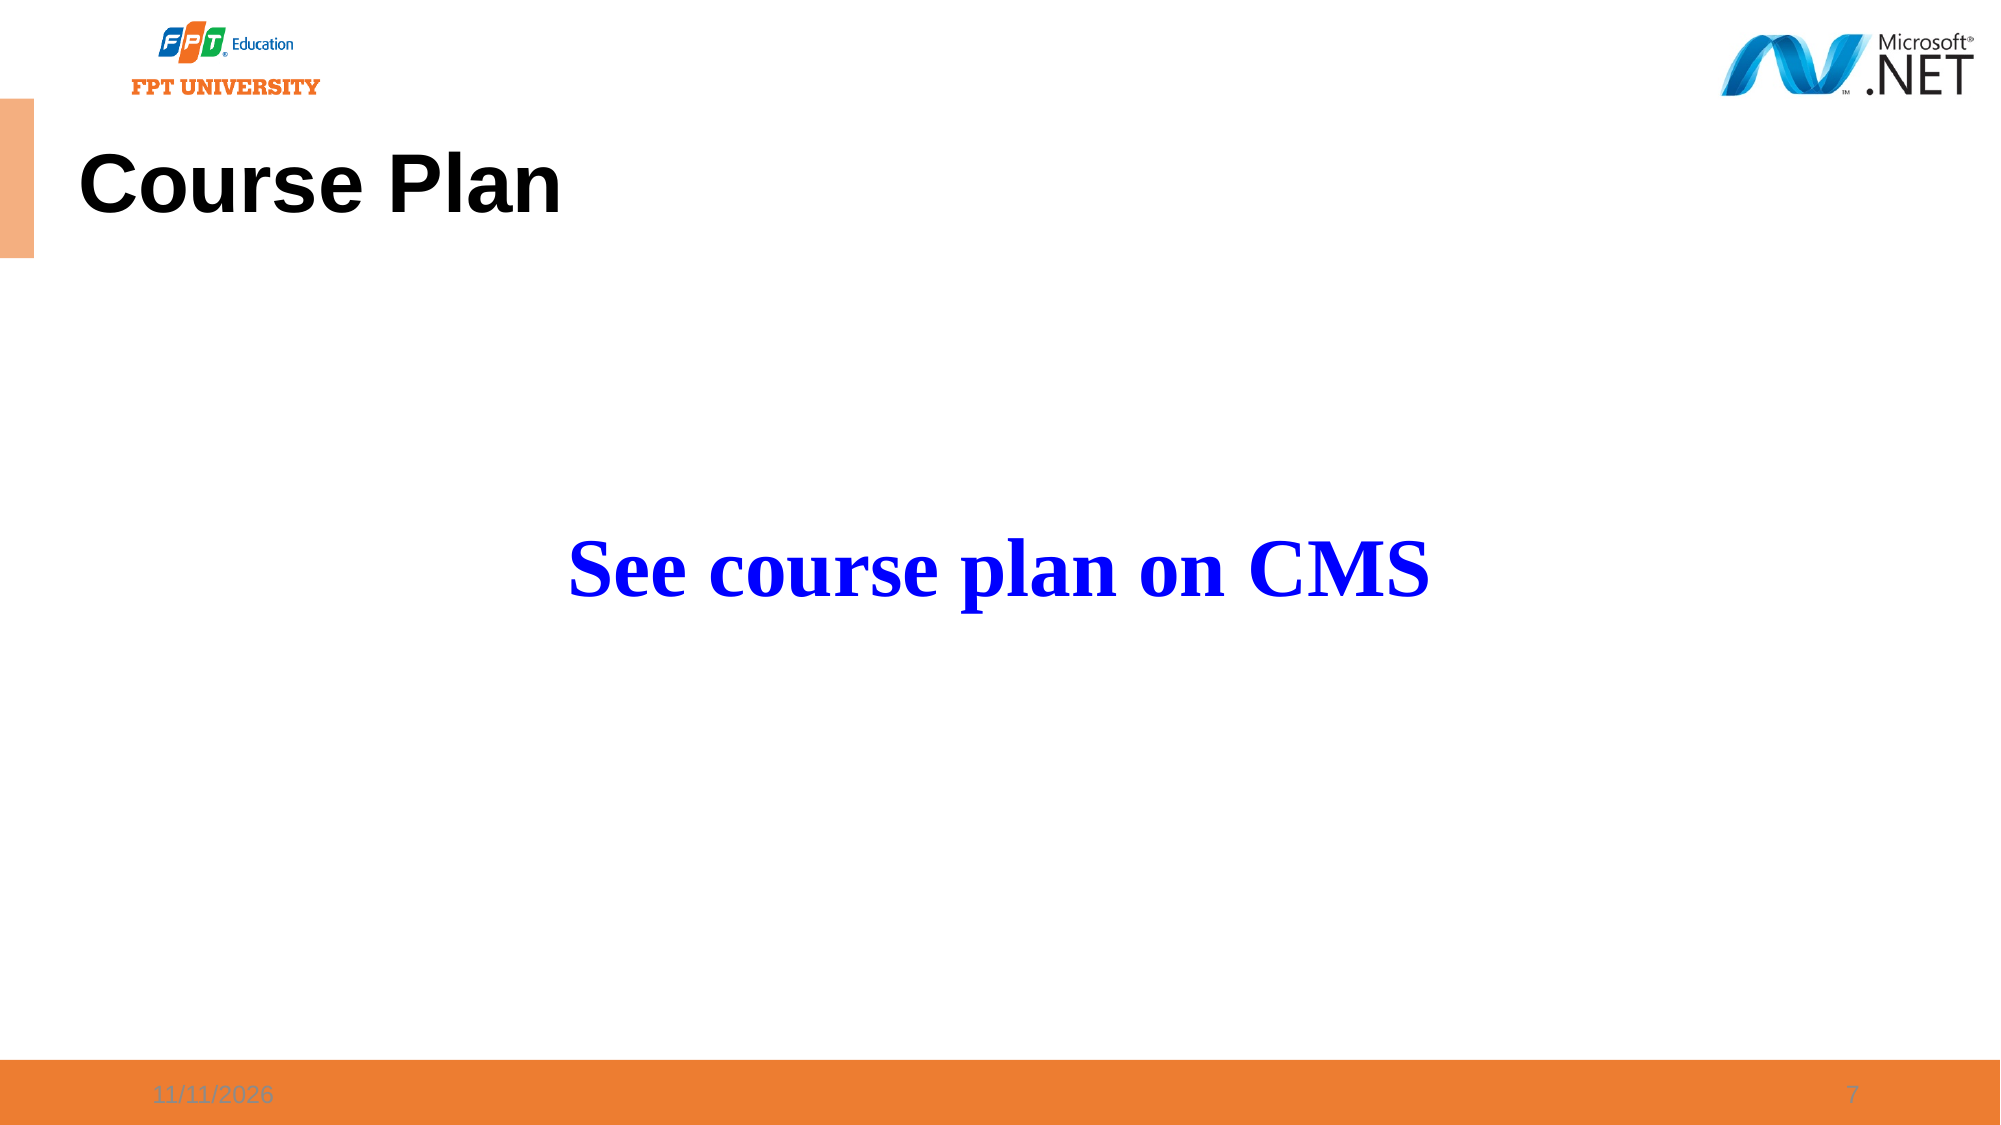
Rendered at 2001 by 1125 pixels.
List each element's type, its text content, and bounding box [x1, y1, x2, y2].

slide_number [137, 1063, 588, 1123]
picture [118, 0, 327, 114]
title Course Plan [63, 114, 1789, 257]
picture [1685, 0, 2001, 129]
list See course plan on CMS [137, 480, 1863, 622]
slide_number 7 [1424, 1063, 1875, 1123]
